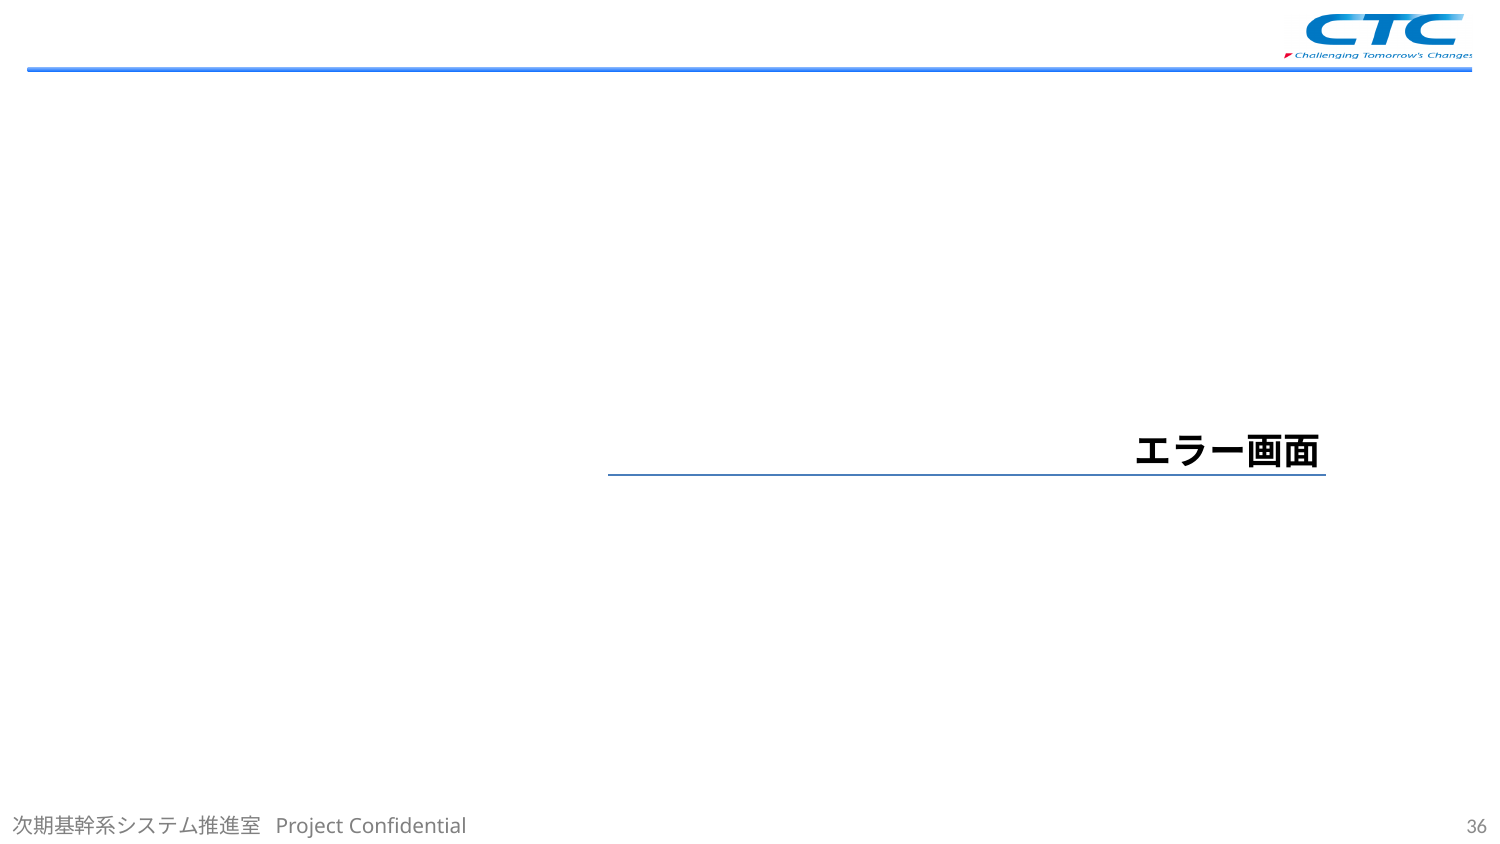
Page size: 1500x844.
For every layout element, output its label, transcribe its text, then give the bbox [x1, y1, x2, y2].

title エラー画面 [229, 421, 1326, 477]
picture [1284, 14, 1473, 59]
slide_number 36 [1149, 817, 1500, 844]
